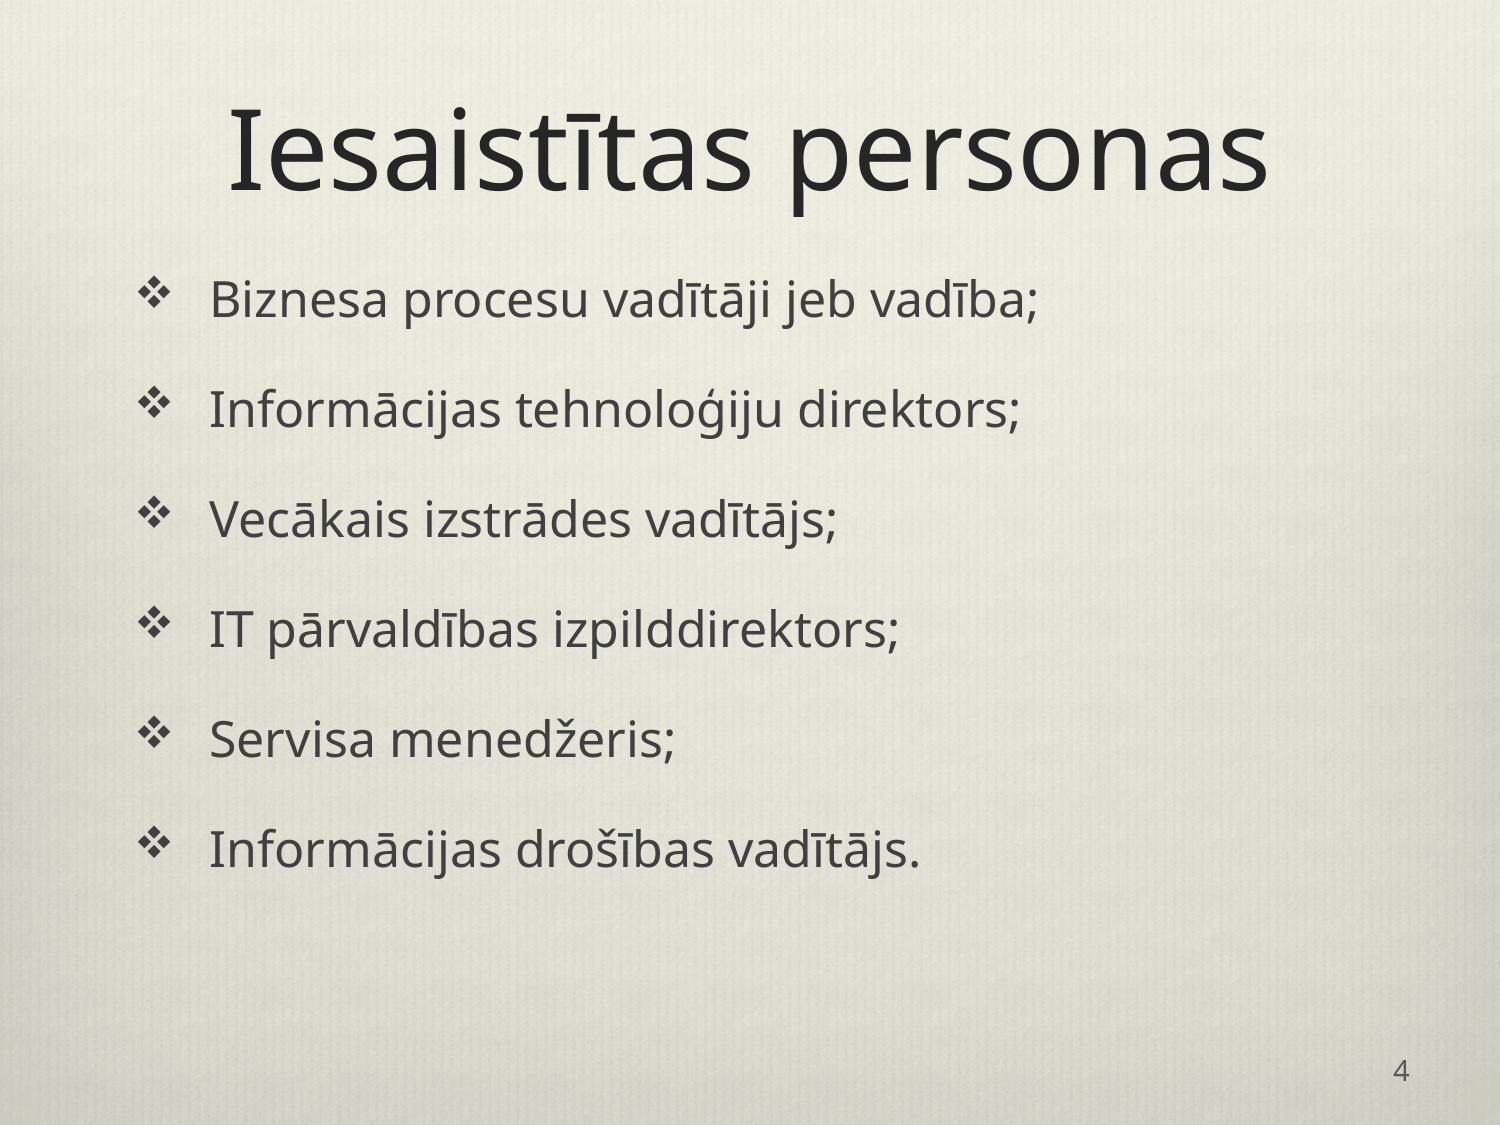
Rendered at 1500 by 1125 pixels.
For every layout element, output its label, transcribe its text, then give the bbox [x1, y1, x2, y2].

list Biznesa procesu vadītāji jeb vadība; Informācijas tehnoloģiju direktors; Vecākais izstrādes vadītājs; IT pārvaldības izpilddirektors; Servisa menedžeris; Informācijas drošības vadītājs. [119, 260, 1381, 1011]
title Iesaistītas personas [119, 51, 1381, 240]
slide_number 4 [1074, 1042, 1425, 1103]
